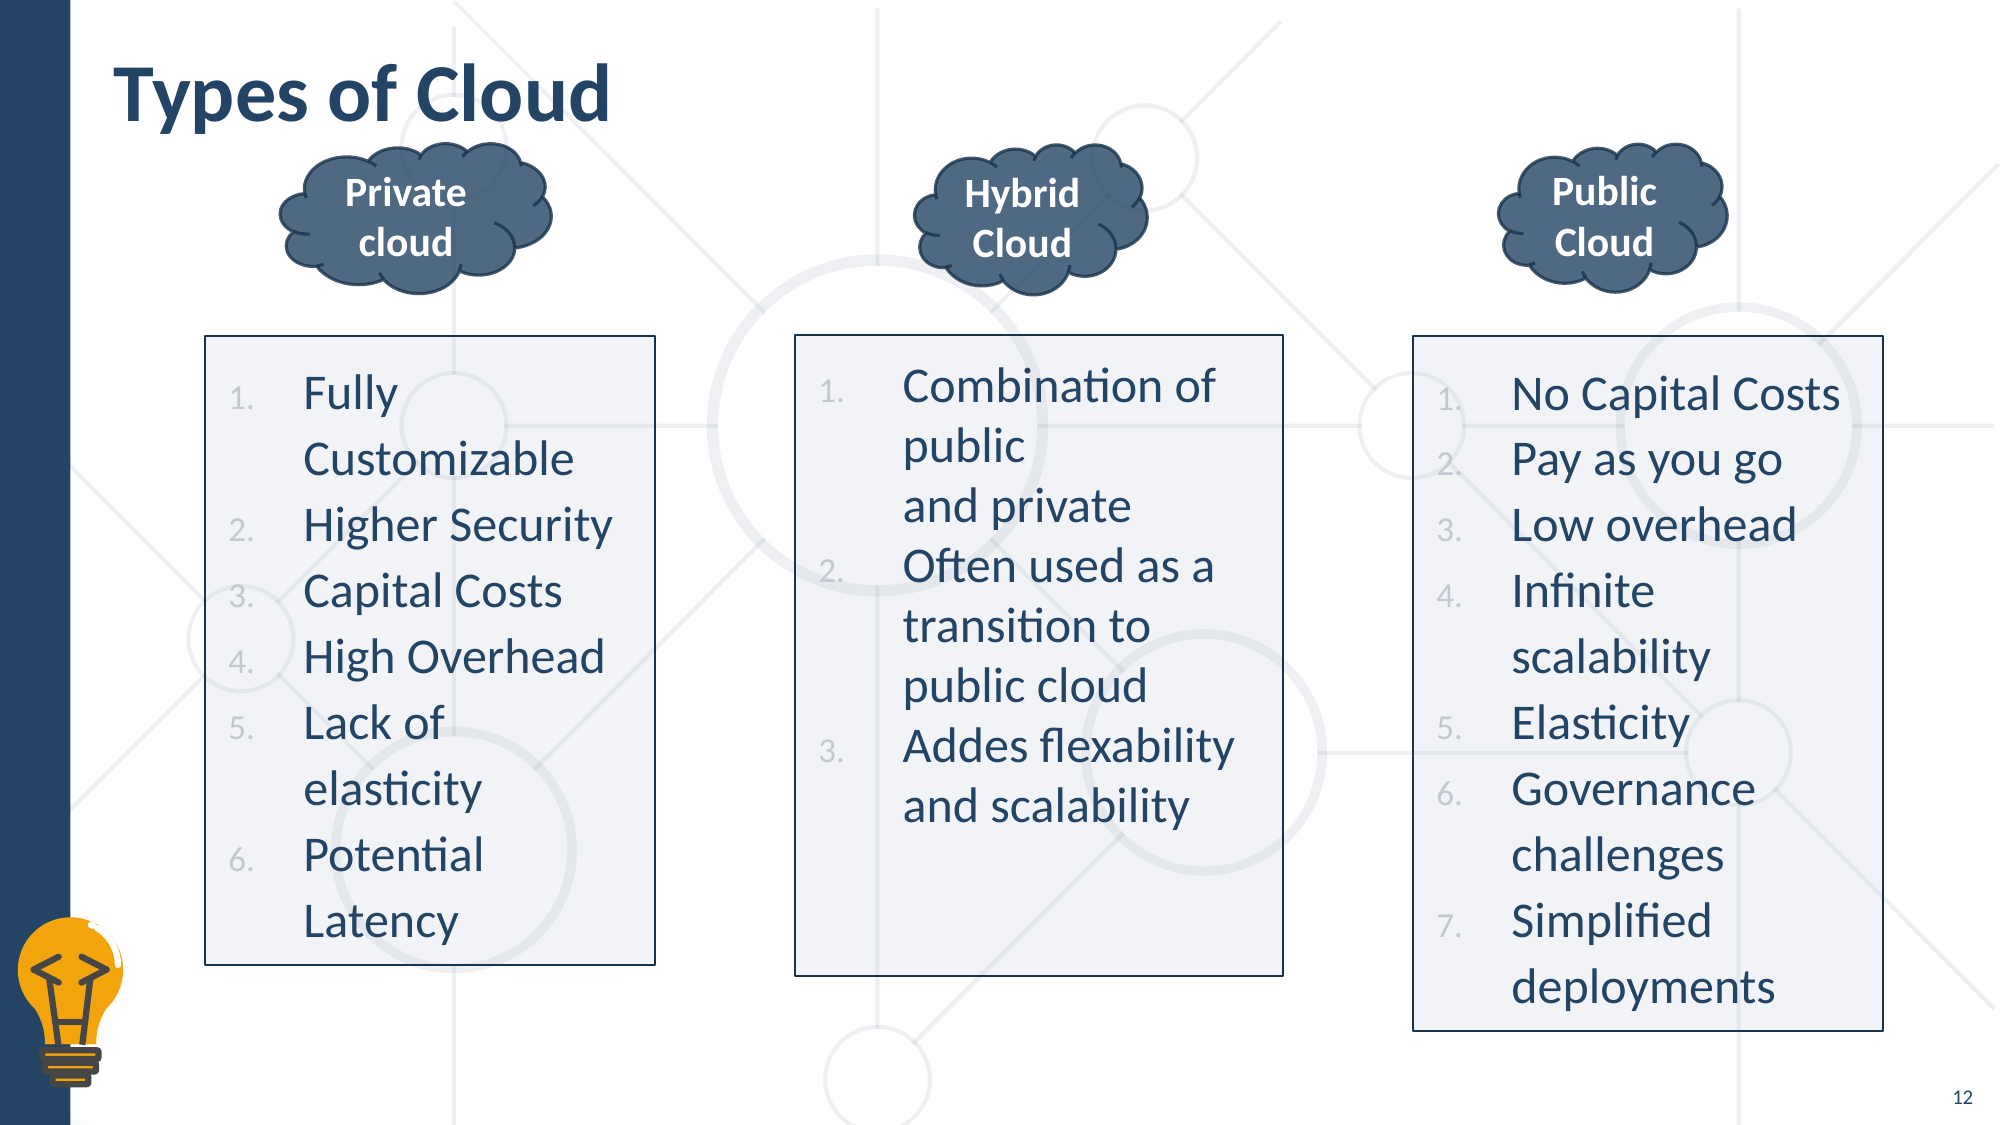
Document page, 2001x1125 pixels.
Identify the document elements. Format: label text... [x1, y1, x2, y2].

slide_number 12 [1927, 1067, 1989, 1117]
text_box Public Cloud [1496, 142, 1730, 295]
title Types of Cloud [95, 16, 1968, 162]
text_box Fully Customizable Higher Security Capital Costs High Overhead Lack of elasticity Potential Latency [204, 335, 655, 965]
text_box Hybrid Cloud [912, 142, 1150, 298]
text_box Private cloud [277, 141, 554, 296]
text_box Combination of public and private Often used as a transition to public cloud Addes flexability and scalability [794, 334, 1283, 977]
text_box No Capital Costs Pay as you go Low overhead Infinite scalability Elasticity Governance challenges Simplified deployments [1412, 336, 1883, 1032]
